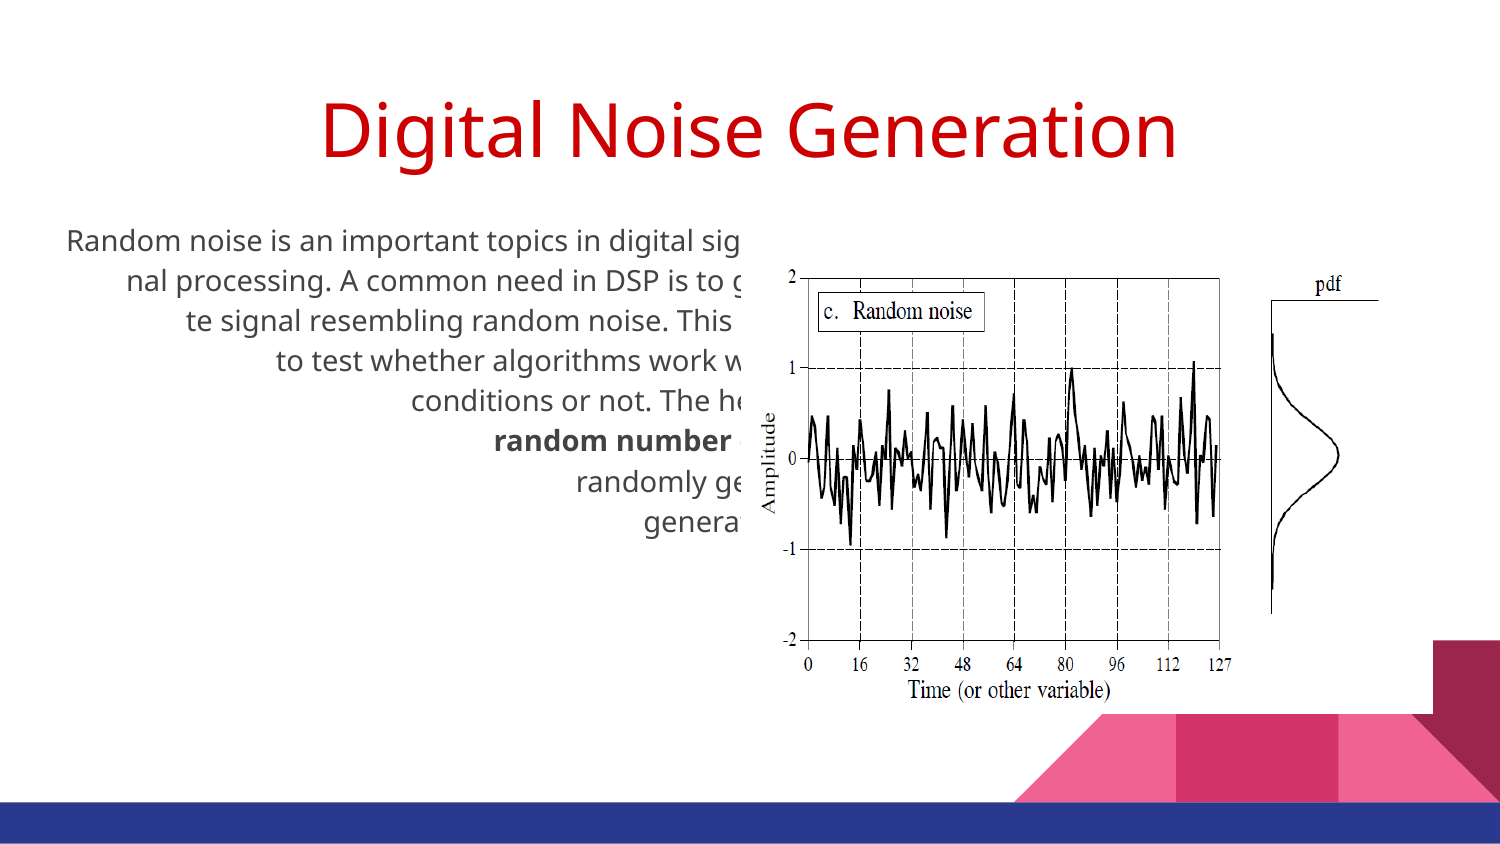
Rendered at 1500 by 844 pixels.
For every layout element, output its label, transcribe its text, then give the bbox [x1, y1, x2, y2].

list Random noise is an important topics in digital sig- nal processing. A common need in DSP is to genera- te signal resembling random noise. This is required to test whether algorithms work well under natural conditions or not. The heart of noise generation is random number generator. This function would randomly generate any number. And we want this generation to be gaussian type. [51, 201, 1449, 750]
picture [741, 241, 1433, 714]
title Digital Noise Generation [51, 67, 1449, 167]
